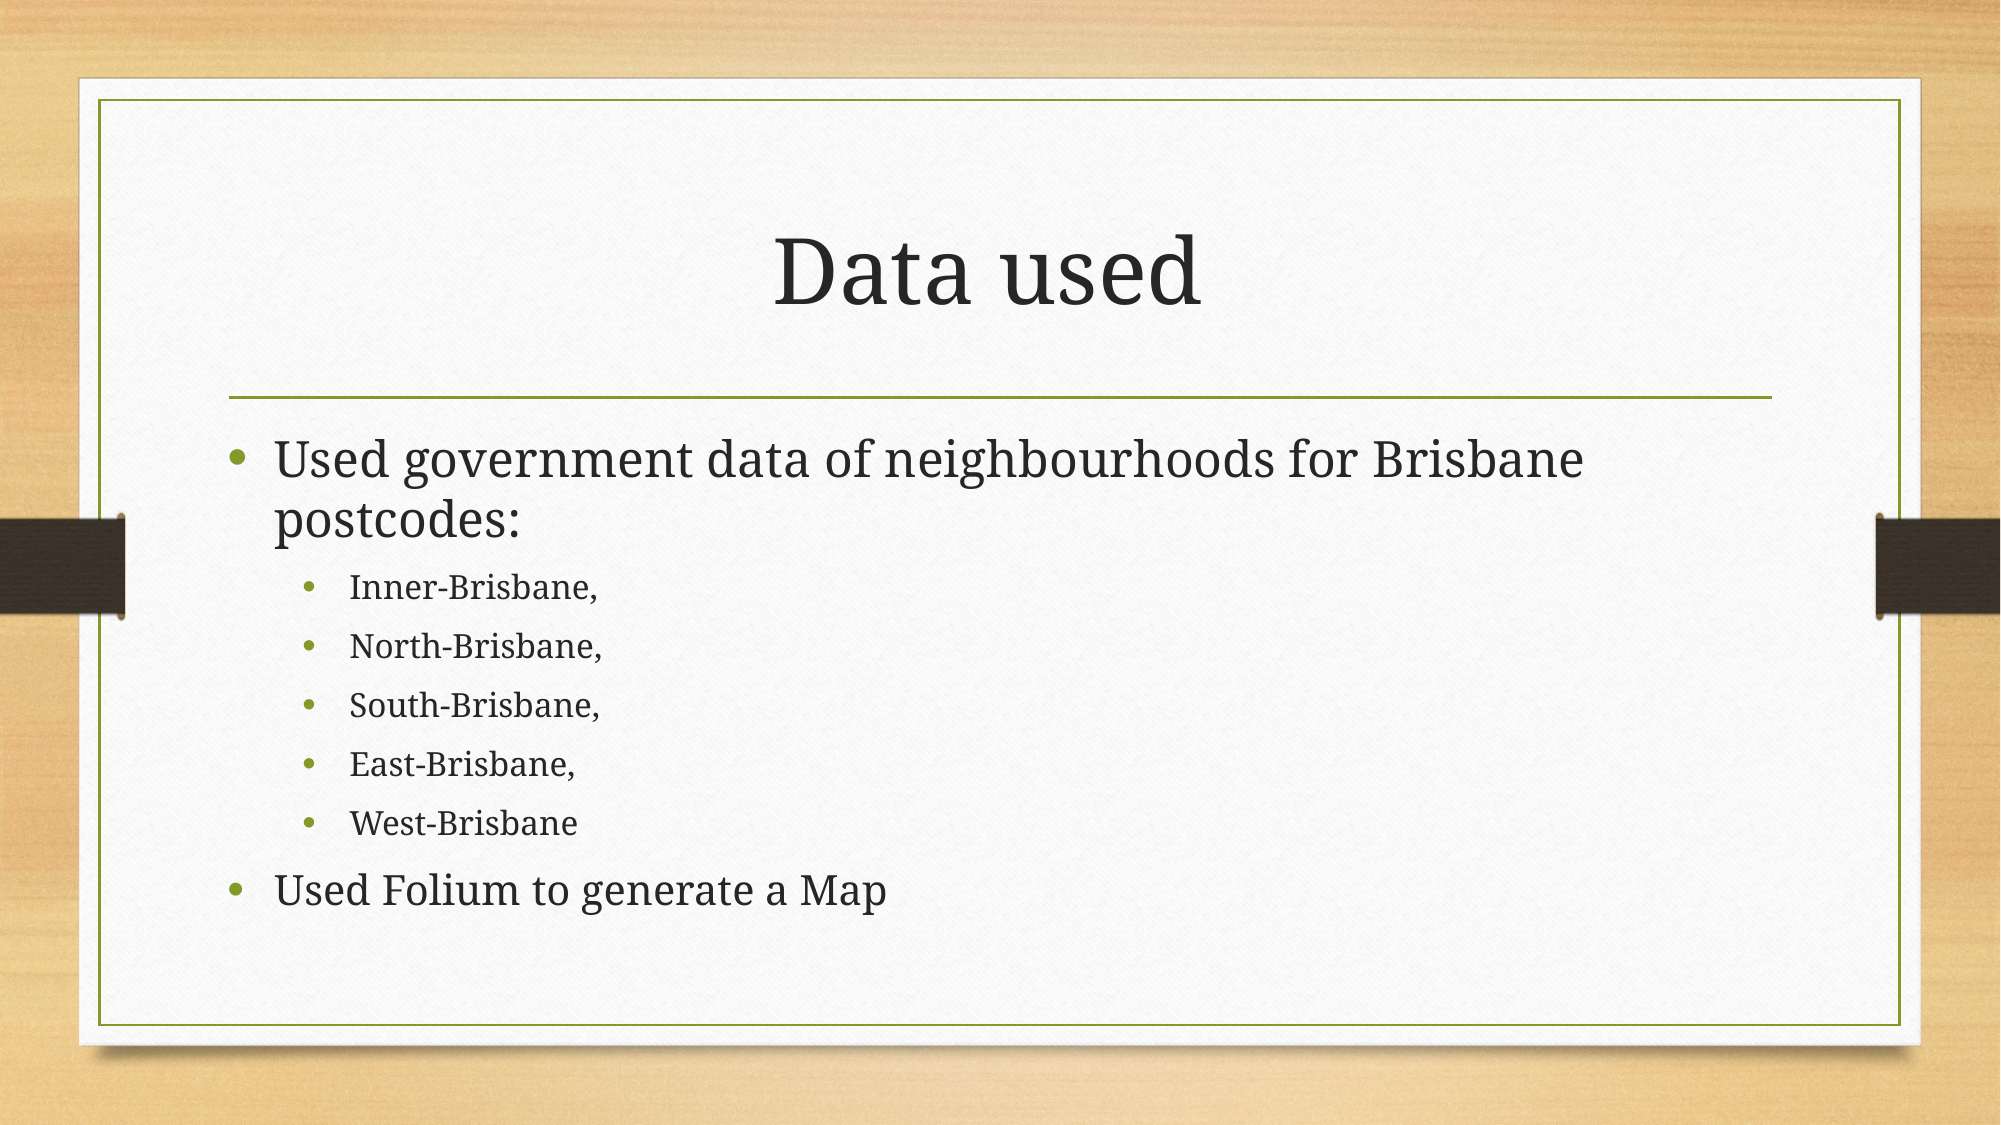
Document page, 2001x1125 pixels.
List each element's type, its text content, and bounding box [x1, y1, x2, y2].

list Used government data of neighbourhoods for Brisbane postcodes: Inner-Brisbane, North-Brisbane, South-Brisbane, East-Brisbane, West-Brisbane Used Folium to generate a Map [212, 419, 1788, 964]
picture [0, 0, 2001, 1125]
title Data used [212, 161, 1788, 375]
